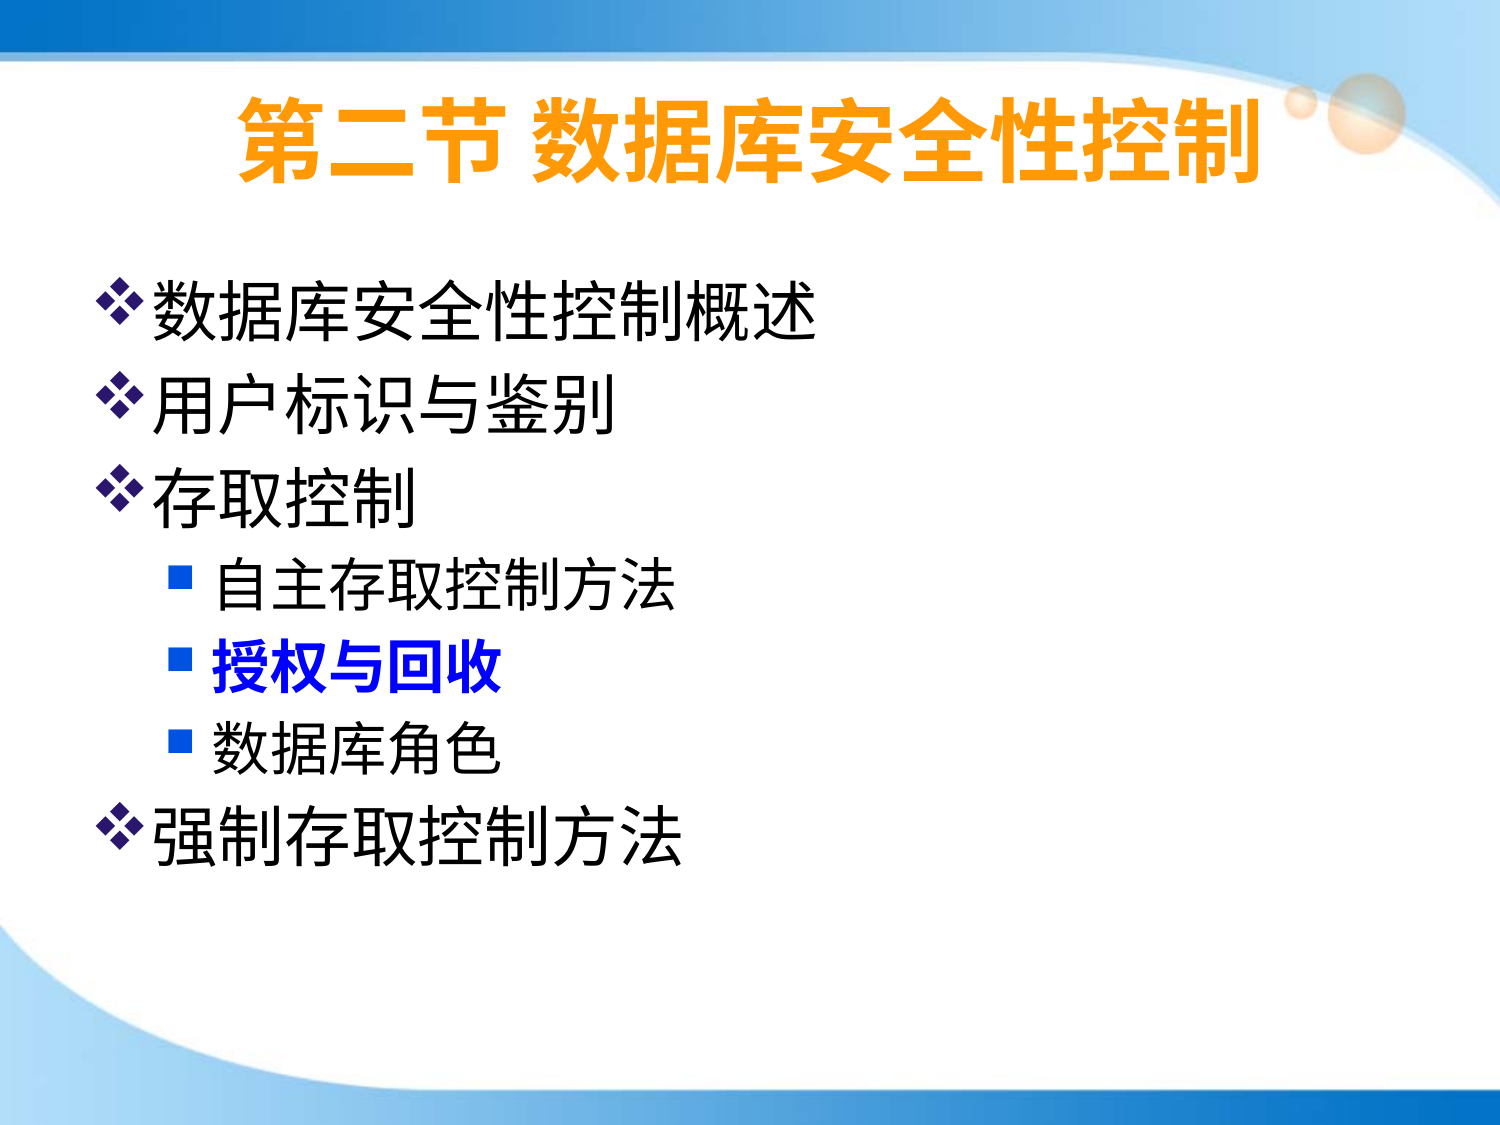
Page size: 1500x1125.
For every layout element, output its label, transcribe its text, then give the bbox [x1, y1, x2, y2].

list 数据库安全性控制概述 用户标识与鉴别 存取控制 自主存取控制方法 授权与回收 数据库角色 强制存取控制方法 [74, 262, 1426, 1006]
picture [0, 0, 1500, 1125]
title 第二节 数据库安全性控制 [75, 45, 1425, 233]
